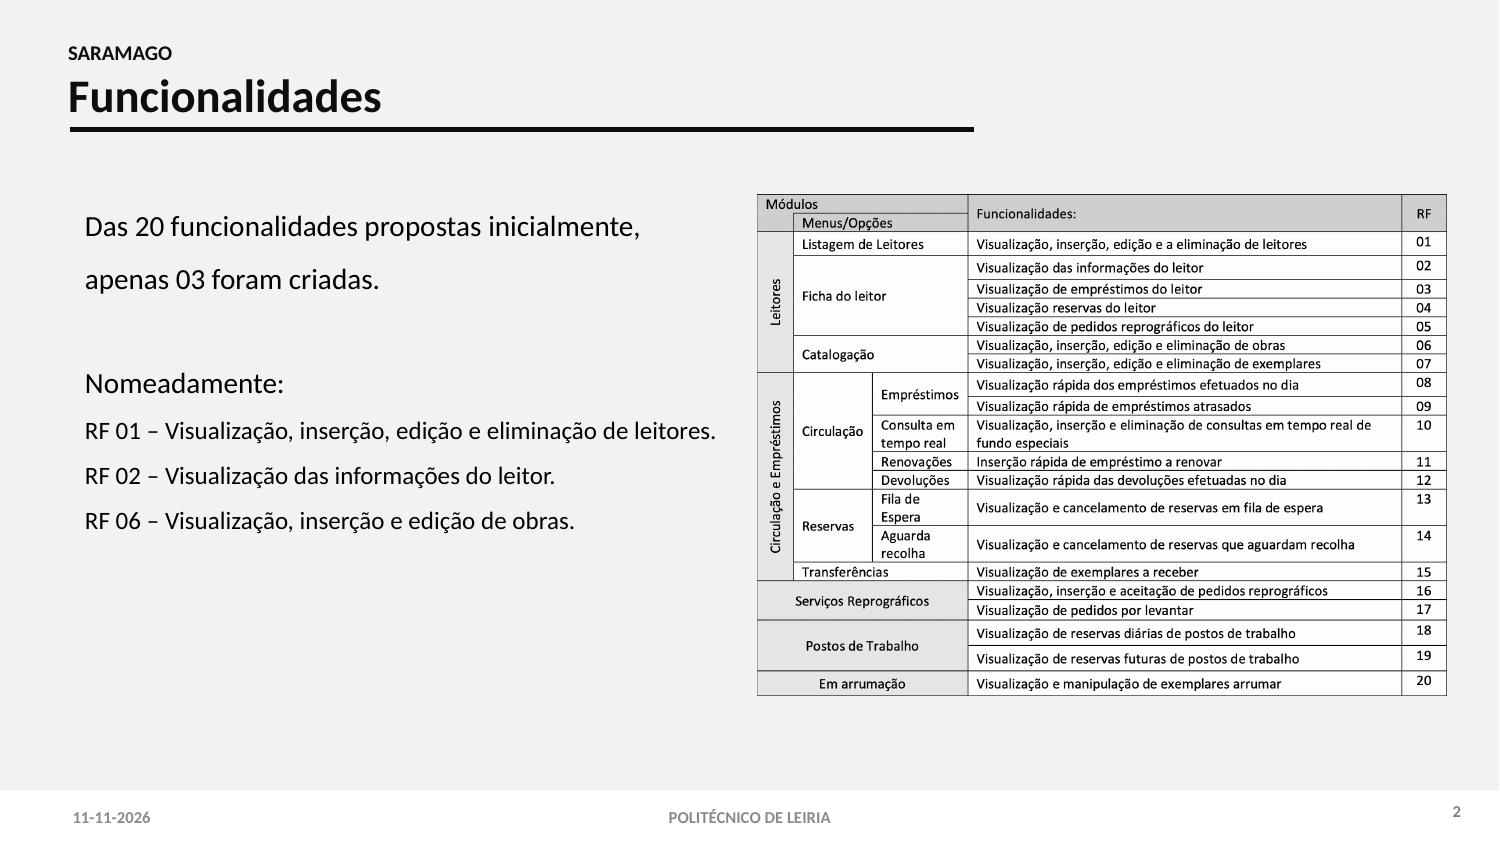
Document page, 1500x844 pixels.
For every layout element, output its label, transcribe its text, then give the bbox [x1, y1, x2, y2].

text_box Das 20 funcionalidades propostas inicialmente, apenas 03 foram criadas. Nomeadamente: RF 01 – Visualização, inserção, edição e eliminação de leitores. RF 02 – Visualização das informações do leitor. RF 06 – Visualização, inserção e edição de obras. [70, 182, 743, 542]
picture [756, 194, 1447, 696]
text_box [0, 0, 1500, 792]
text_box 2 [1437, 793, 1497, 829]
text_box 22/01/2021 [57, 793, 408, 839]
text_box SARAMAGO [53, 32, 1134, 74]
text_box POLITÉCNICO DE LEIRIA [512, 793, 988, 839]
text_box Funcionalidades [53, 58, 1175, 130]
